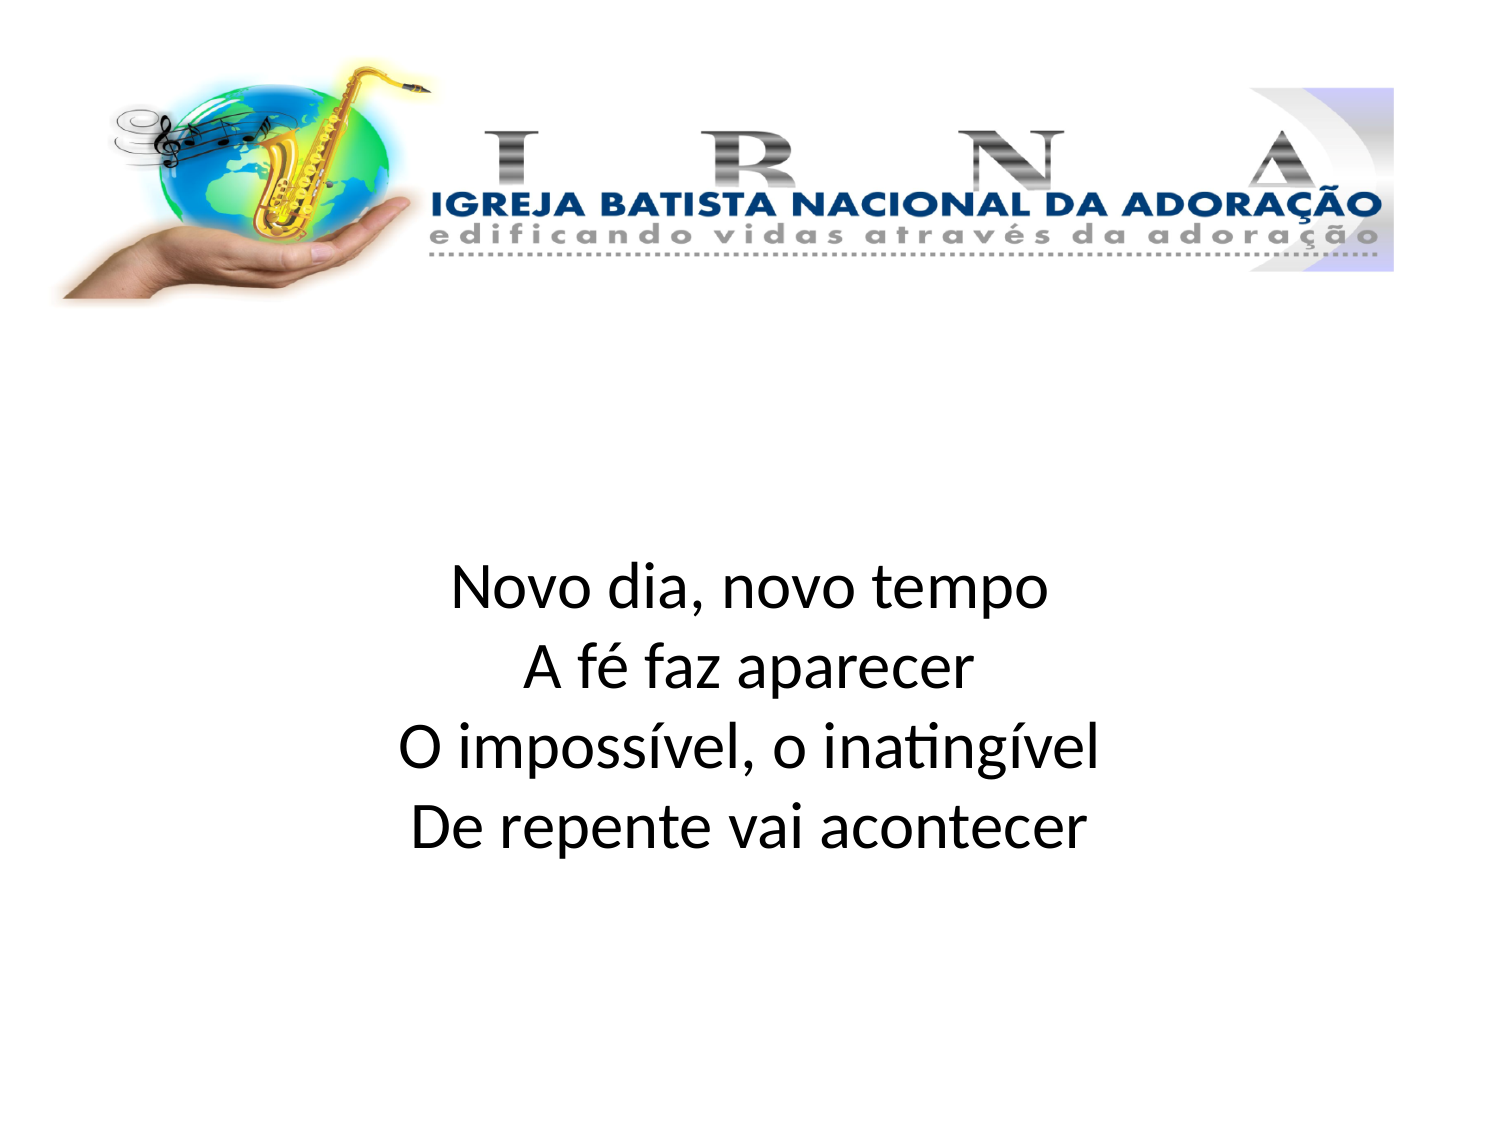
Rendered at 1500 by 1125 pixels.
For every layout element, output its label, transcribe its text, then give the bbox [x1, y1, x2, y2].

title Novo dia, novo tempo A fé faz aparecer O impossível, o inatingível De repente vai acontecer [112, 320, 1388, 1094]
picture [40, 54, 1394, 311]
